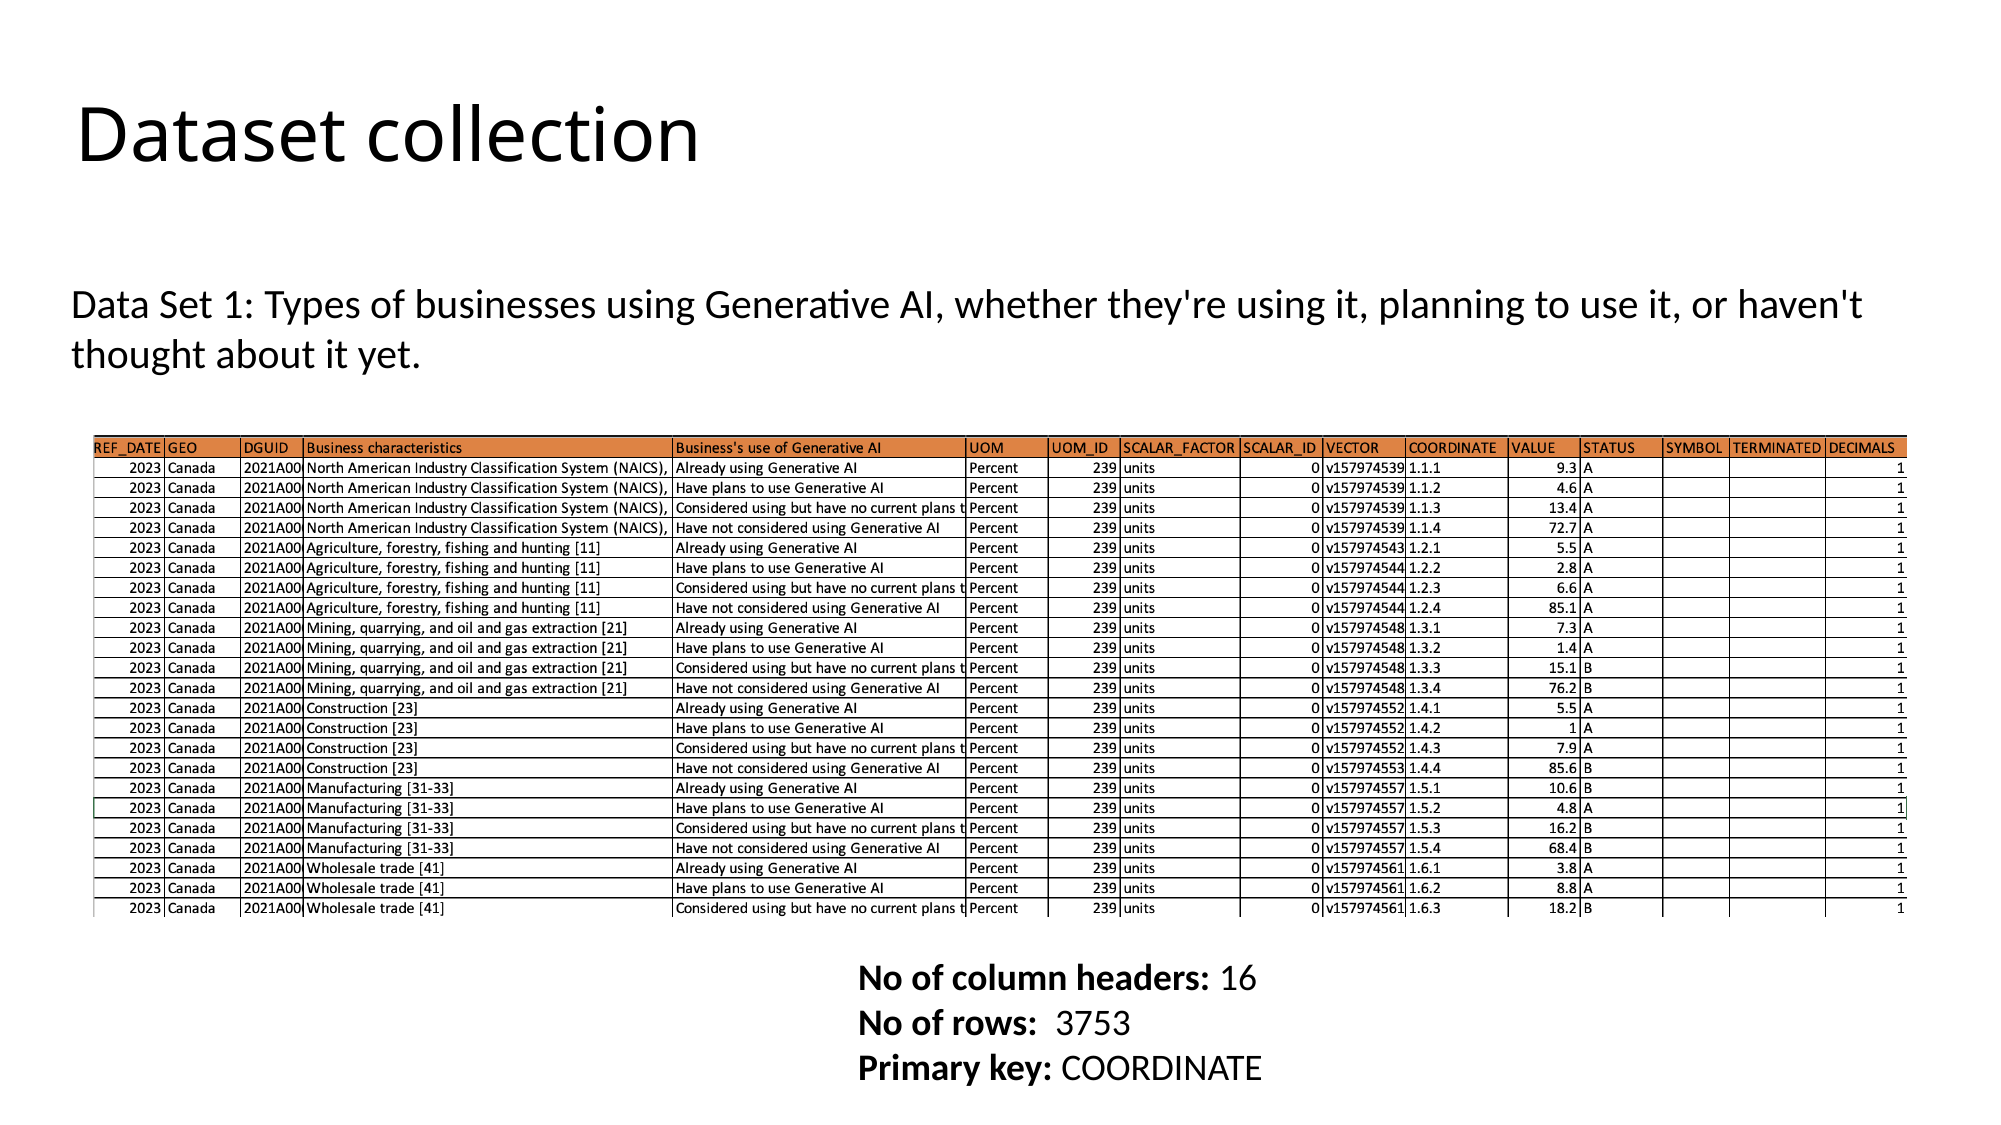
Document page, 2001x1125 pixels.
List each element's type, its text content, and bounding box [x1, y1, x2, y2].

picture [93, 435, 1907, 917]
title Dataset collection [60, 28, 1786, 246]
text_box No of column headers: 16 No of rows: 3753 Primary key: COORDINATE [843, 945, 1378, 1096]
text_box Data Set 1: Types of businesses using Generative AI, whether they're using it, planning to use it, or haven't thought about it yet. [56, 269, 2000, 435]
